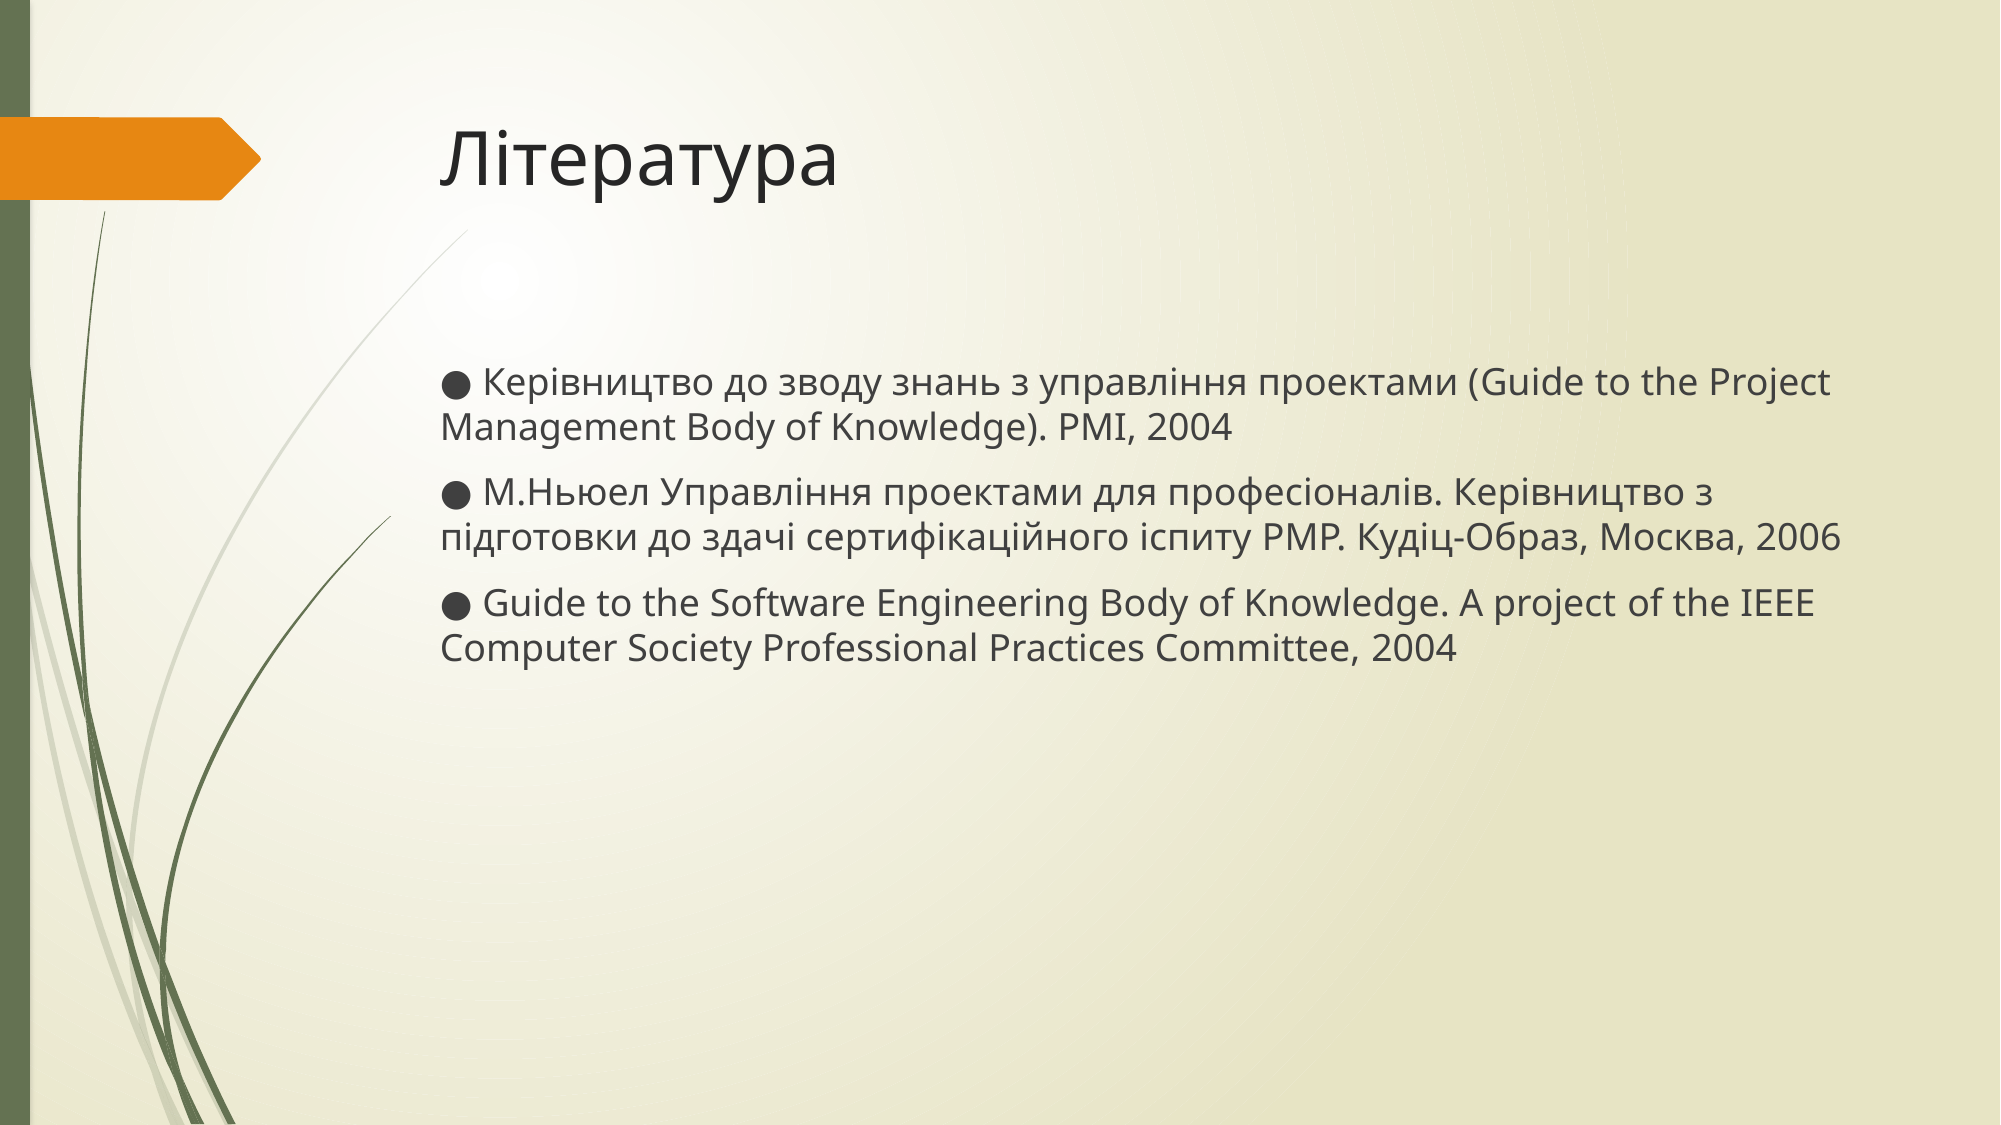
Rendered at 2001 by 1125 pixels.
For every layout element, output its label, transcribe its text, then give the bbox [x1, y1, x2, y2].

list ● Керівництво до зводу знань з управління проектами (Guide to the Project Management Body of Knowledge). PMI, 2004 ● М.Ньюел Управління проектами для професіоналів. Керівництво з підготовки до здачі сертифікаційного іспиту PMP. Кудіц-Образ, Москва, 2006 ● Guide to the Software Engineering Body of Knowledge. A project of the IEEE Computer Society Professional Practices Committee, 2004 [424, 350, 1888, 970]
title Література [425, 102, 1888, 313]
